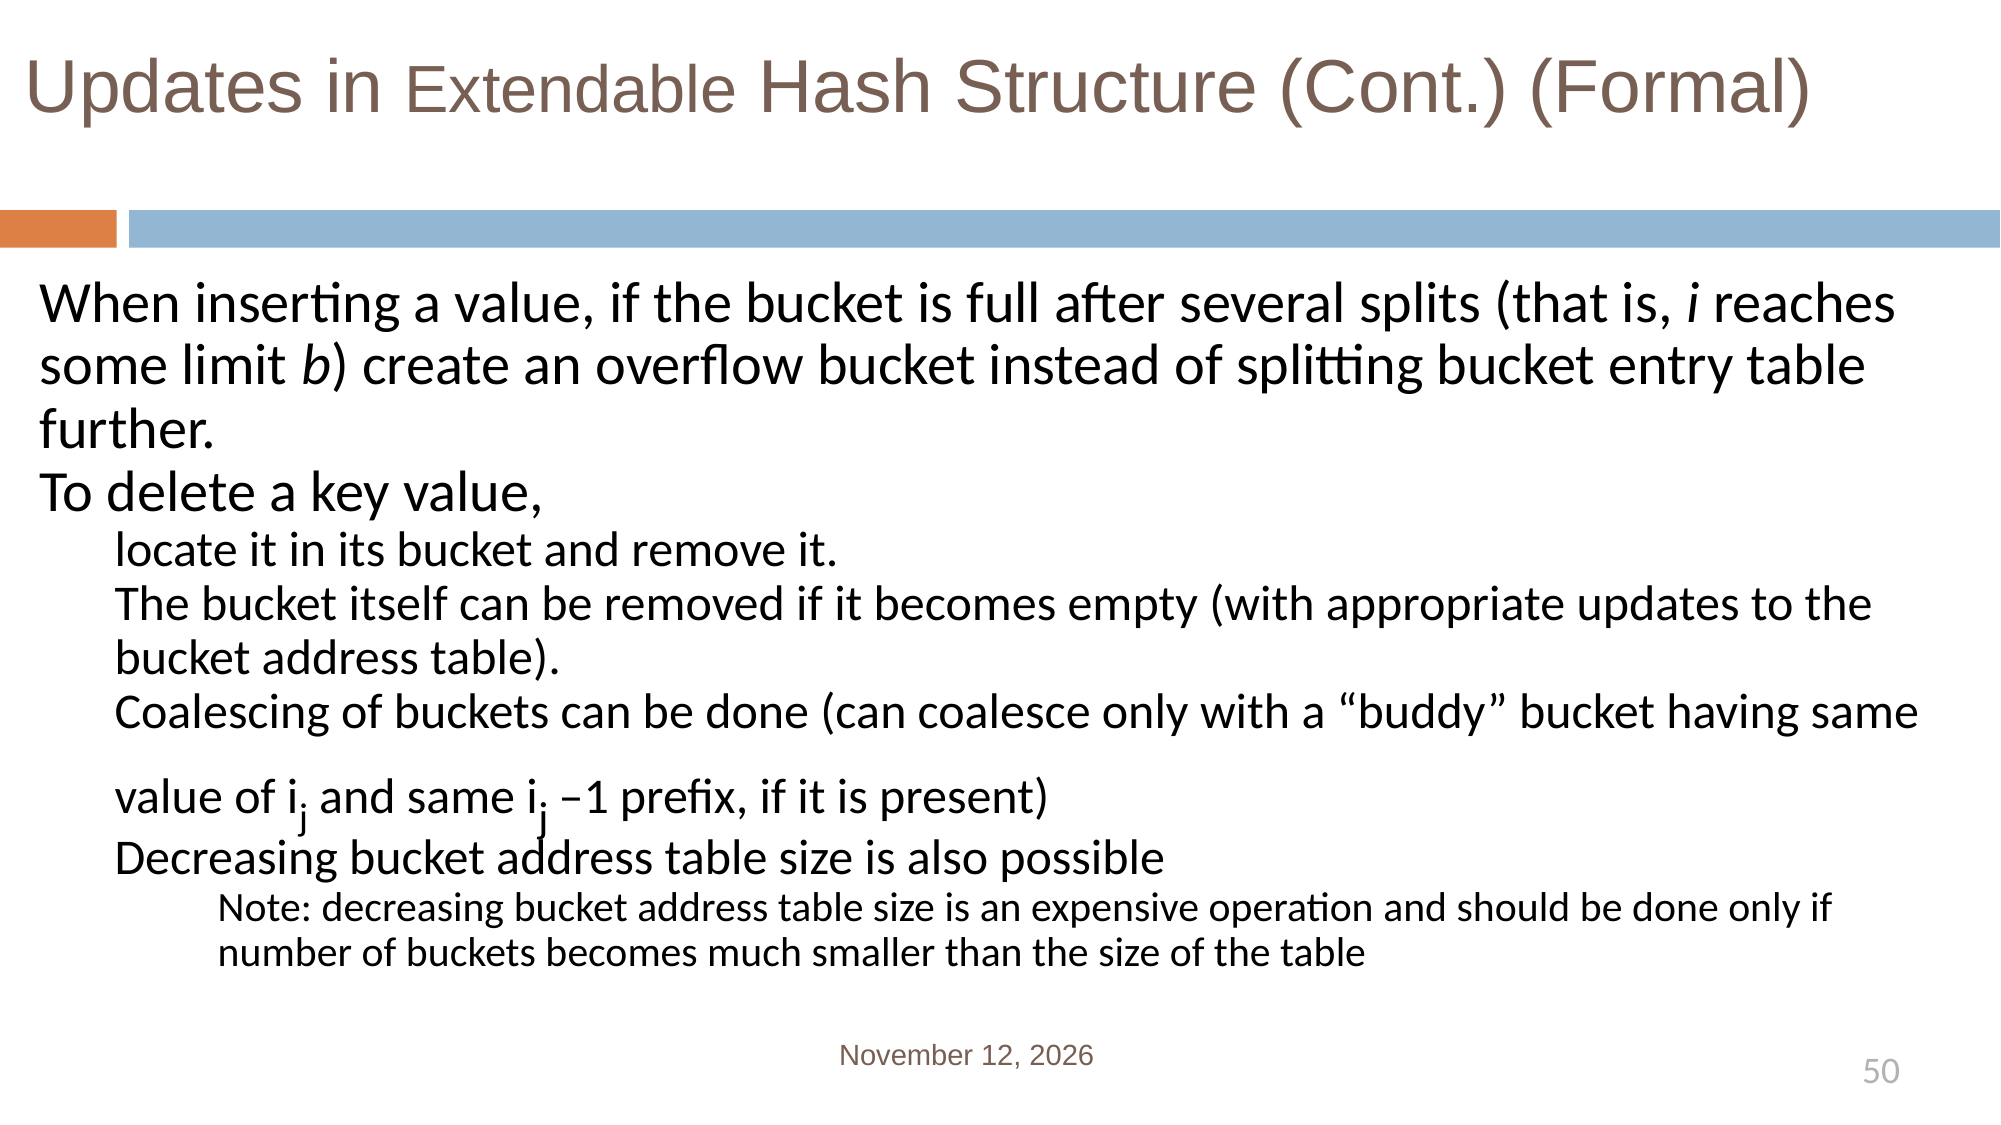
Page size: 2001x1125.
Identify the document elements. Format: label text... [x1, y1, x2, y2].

text_box When inserting a value, if the bucket is full after several splits (that is, i reaches some limit b) create an overflow bucket instead of splitting bucket entry table further. To delete a key value, locate it in its bucket and remove it. The bucket itself can be removed if it becomes empty (with appropriate updates to the bucket address table). Coalescing of buckets can be done (can coalesce only with a “buddy” bucket having same value of ij and same ij –1 prefix, if it is present) Decreasing bucket address table size is also possible Note: decreasing bucket address table size is an expensive operation and should be done only if number of buckets becomes much smaller than the size of the table [24, 264, 1975, 983]
title Updates in Extendable Hash Structure (Cont.) (Formal) [24, 37, 1975, 220]
slide_number 50 [1440, 1046, 1900, 1092]
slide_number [837, 1037, 1302, 1072]
